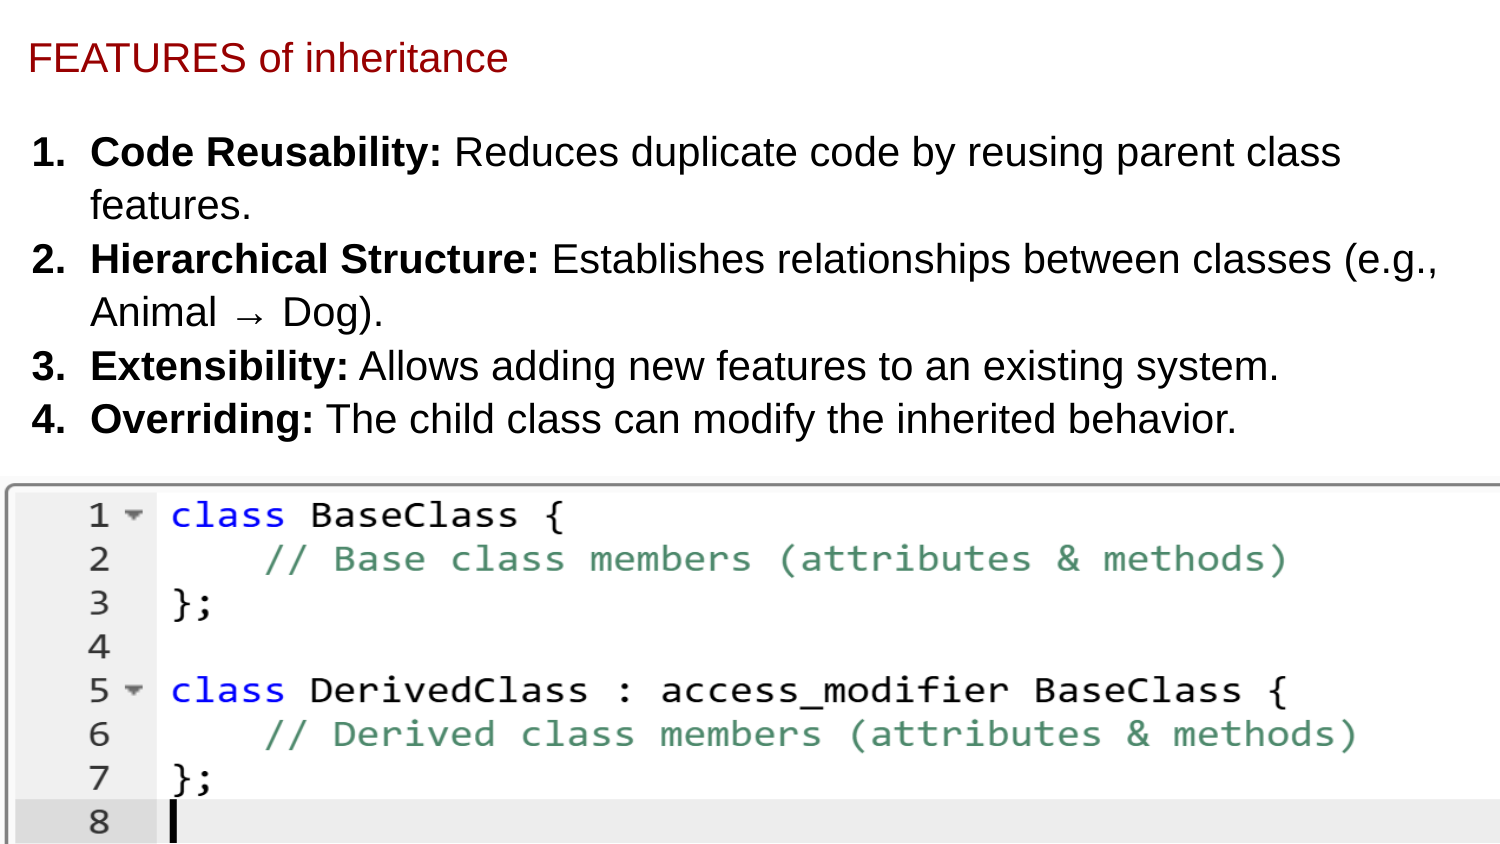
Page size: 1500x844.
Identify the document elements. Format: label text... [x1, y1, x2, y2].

title FEATURES of inheritance [12, 12, 1489, 106]
list Code Reusability: Reduces duplicate code by reusing parent class features. Hierarchical Structure: Establishes relationships between classes (e.g., Animal → Dog). Extensibility: Allows adding new features to an existing system. Overriding: The child class can modify the inherited behavior. [0, 106, 1500, 475]
picture [0, 476, 1500, 844]
